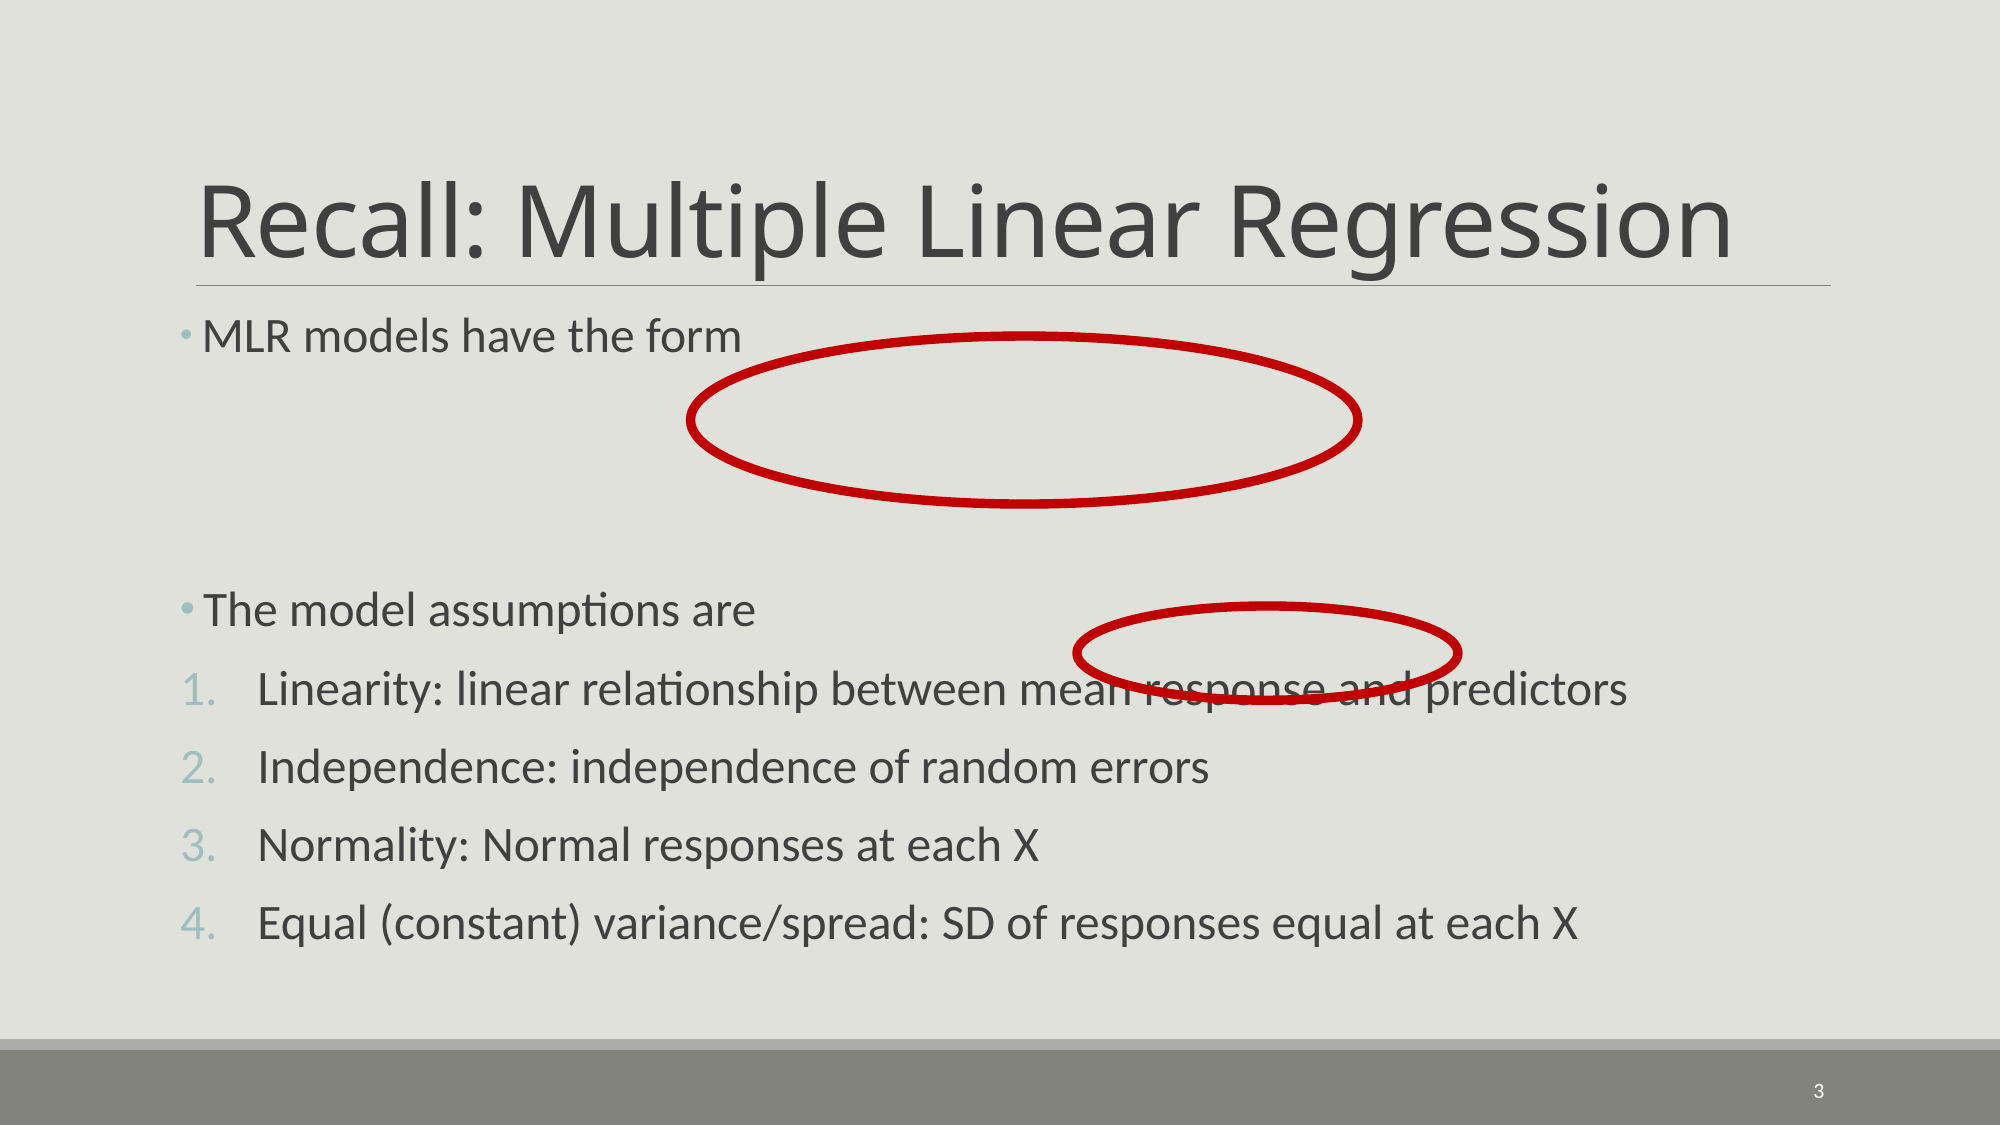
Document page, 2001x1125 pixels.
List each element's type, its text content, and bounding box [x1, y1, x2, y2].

slide_number 3 [1624, 1059, 1840, 1120]
text_box [1075, 604, 1460, 702]
title Recall: Multiple Linear Regression [180, 47, 1830, 285]
text_box [689, 334, 1360, 506]
